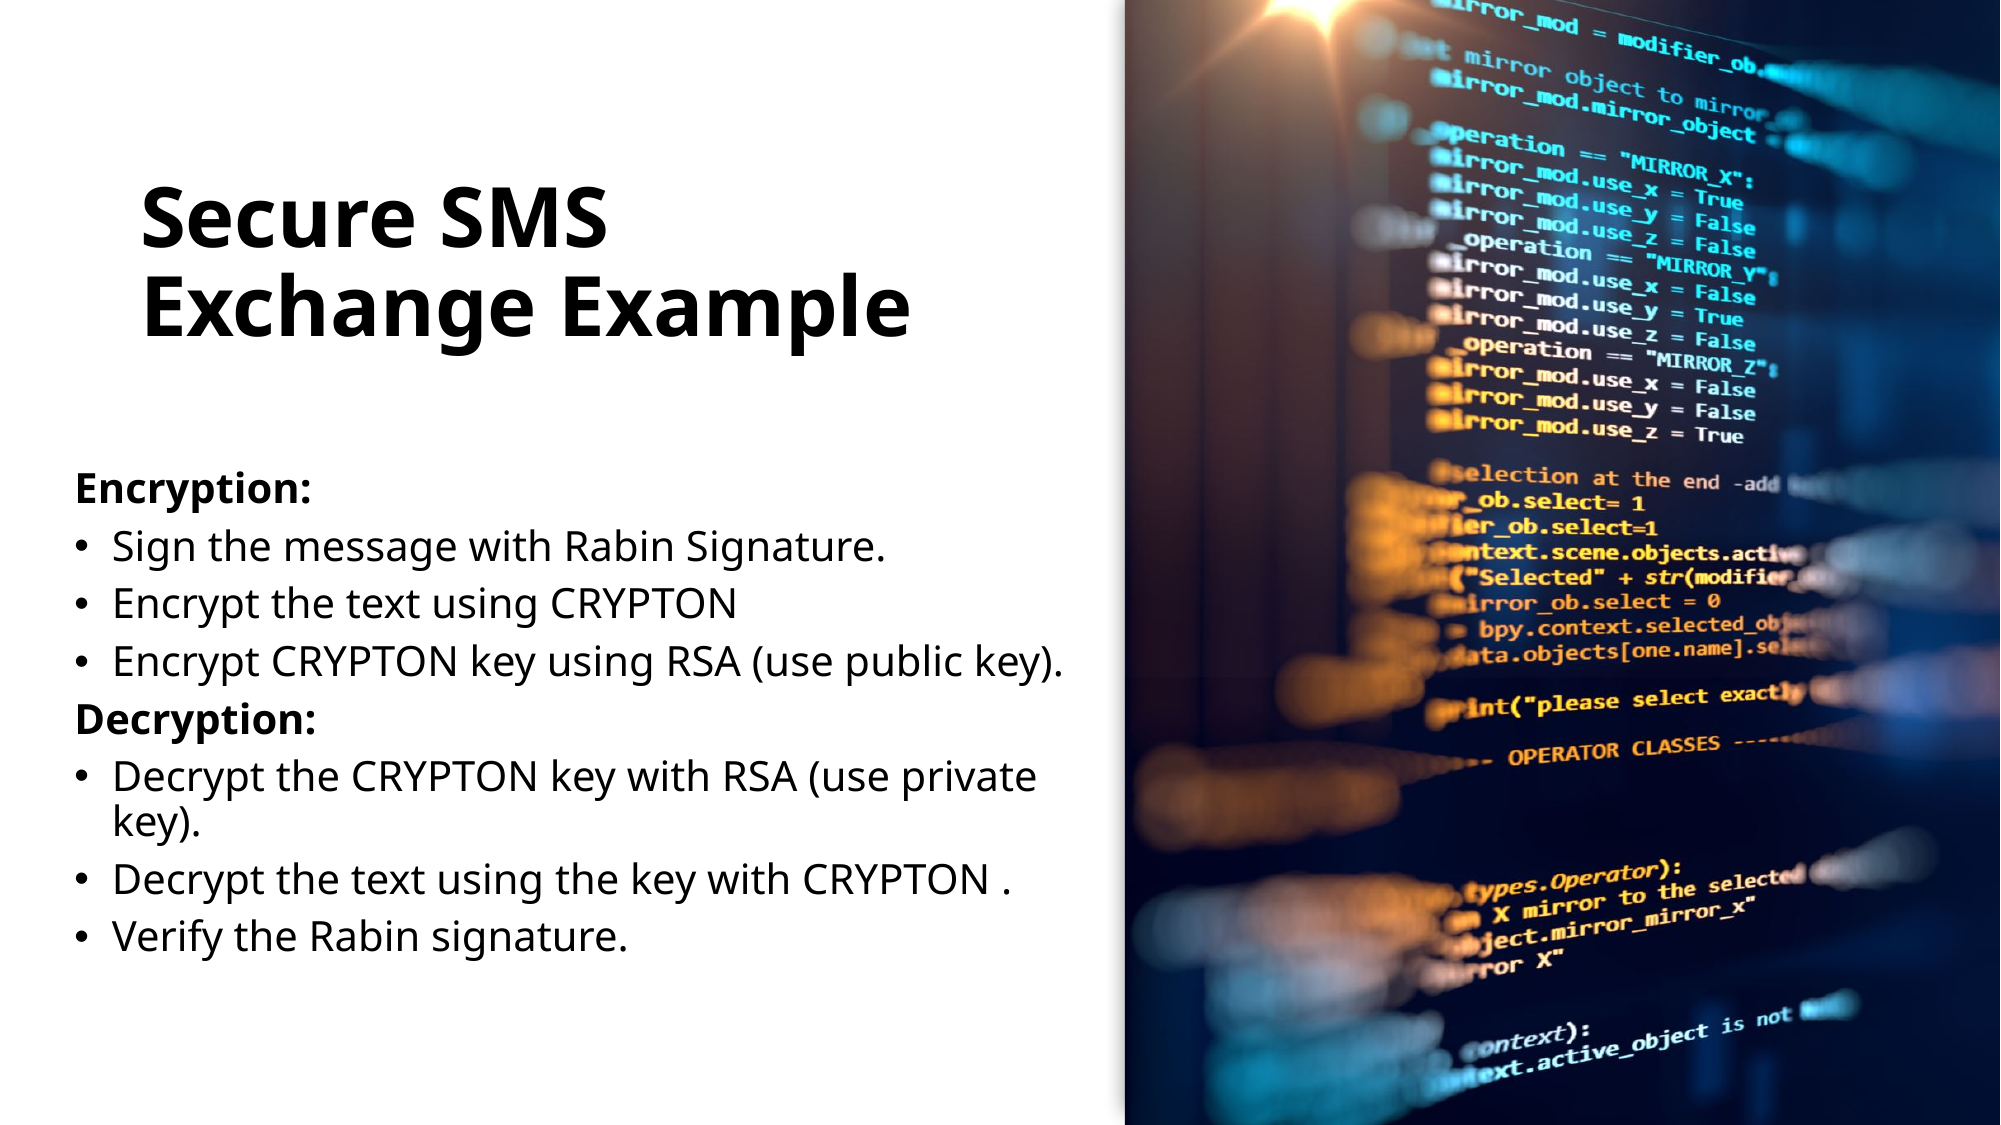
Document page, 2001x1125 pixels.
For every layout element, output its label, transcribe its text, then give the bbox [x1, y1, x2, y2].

text_box [0, 0, 1124, 1125]
list Encryption: Sign the message with Rabin Signature. Encrypt the text using CRYPTON Encrypt CRYPTON key using RSA (use public key). Decryption: Decrypt the CRYPTON key with RSA (use private key). Decrypt the text using the key with CRYPTON . Verify the Rabin signature. [59, 405, 1081, 1024]
picture [1768, 68, 1784, 77]
picture [1124, 0, 2000, 1125]
title Secure SMS Exchange Example [124, 125, 1000, 405]
